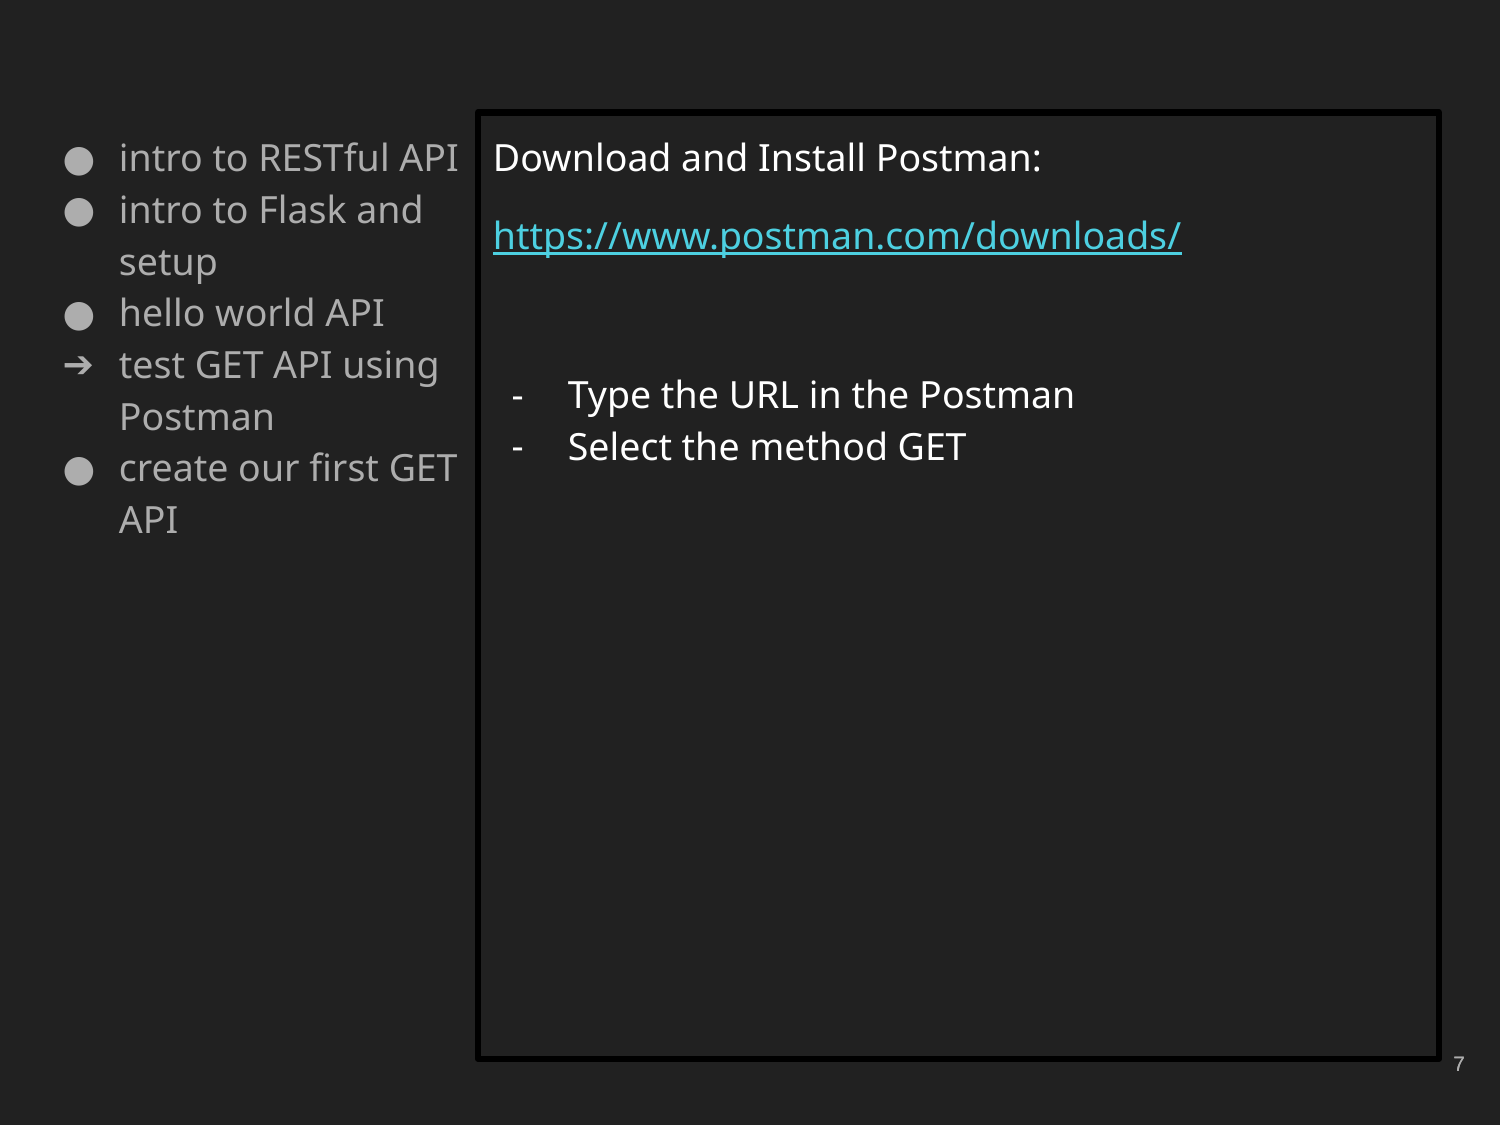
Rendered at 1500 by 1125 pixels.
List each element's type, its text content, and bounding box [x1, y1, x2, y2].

text_box ‹#› [1389, 1019, 1480, 1106]
text_box Download and Install Postman: https://www.postman.com/downloads/ Type the URL in the Postman Select the method GET [477, 112, 1439, 1059]
text_box intro to RESTful API intro to Flask and setup hello world API test GET API using Postman create our first GET API [29, 112, 477, 557]
